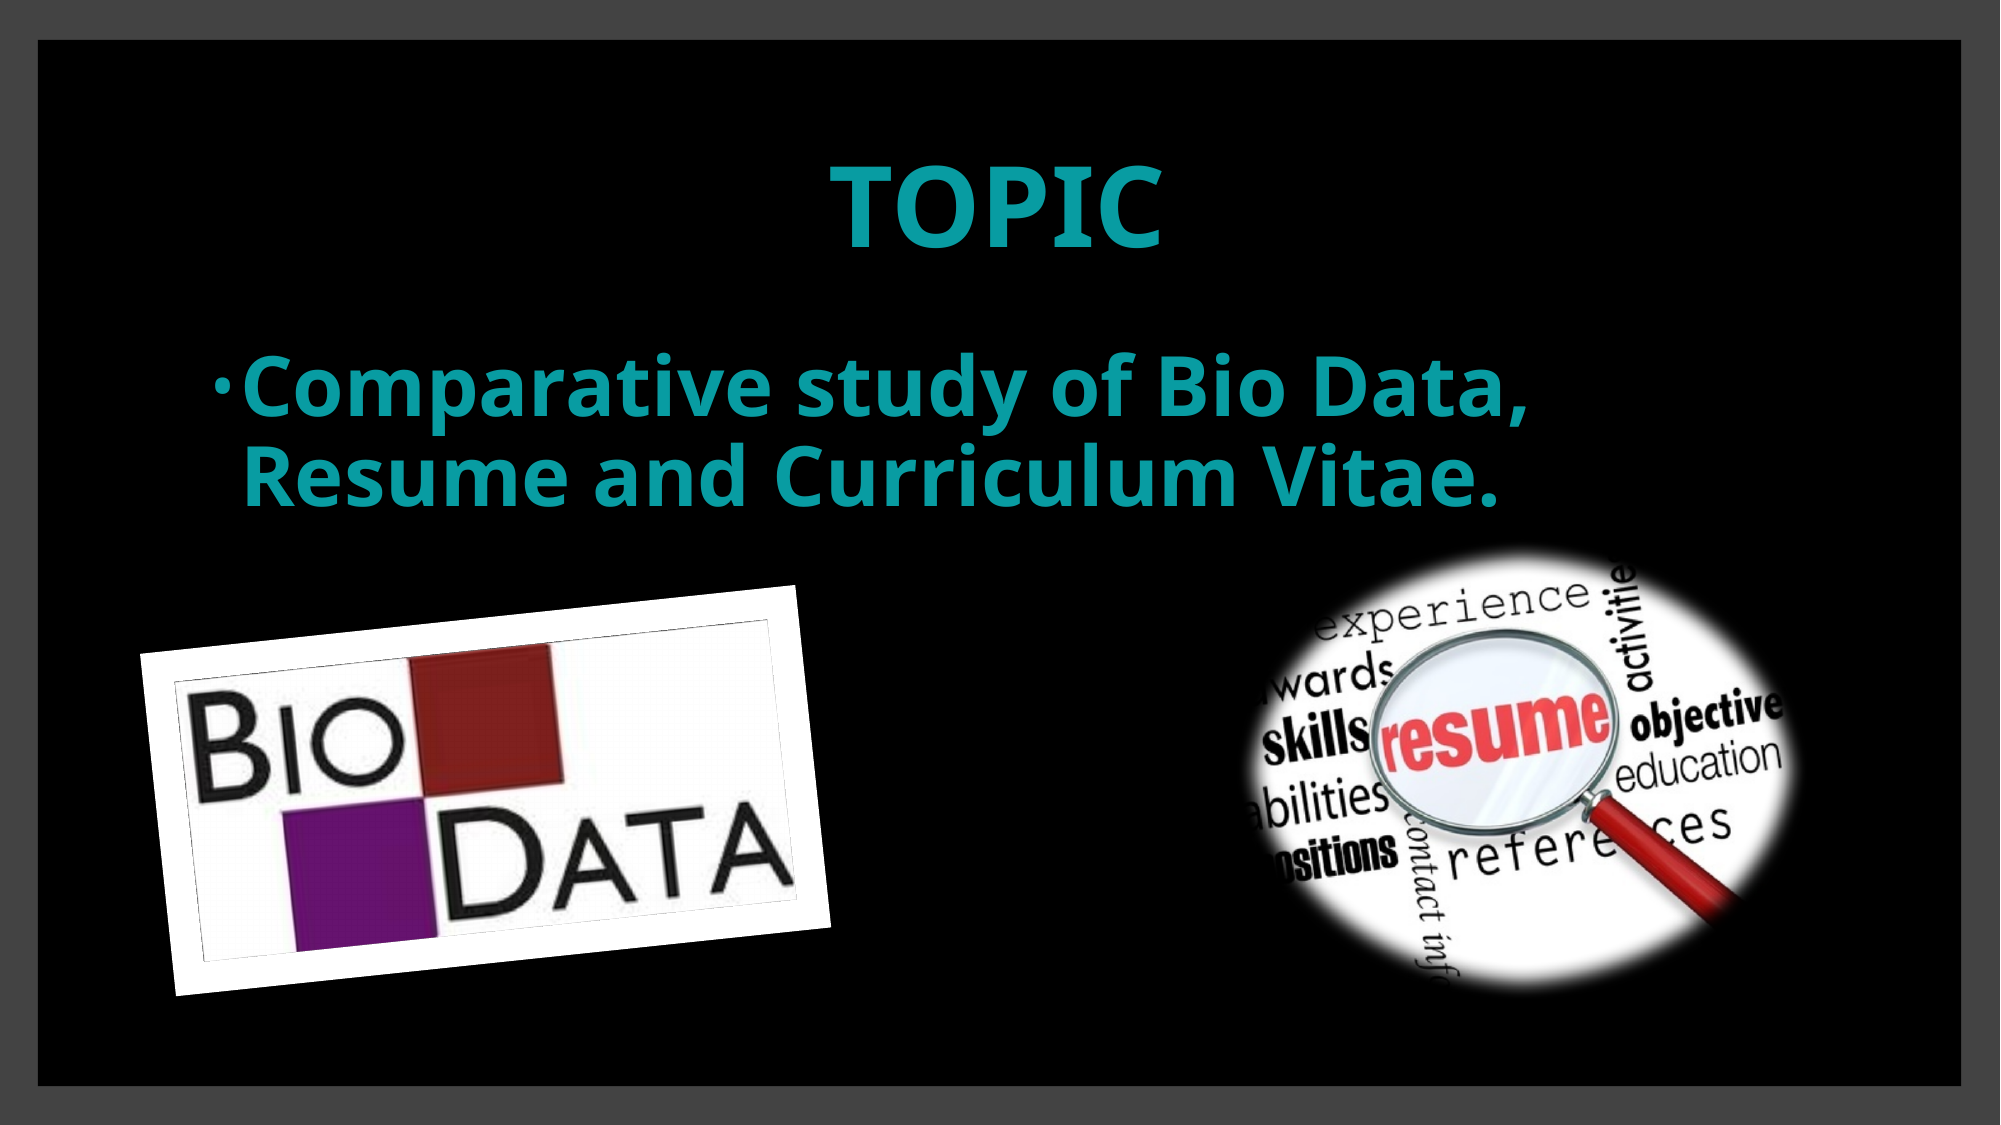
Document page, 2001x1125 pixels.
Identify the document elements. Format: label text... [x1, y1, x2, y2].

picture [176, 621, 796, 961]
list Comparative study of Bio Data, Resume and Curriculum Vitae. [187, 337, 1808, 1000]
title TOPIC [187, 99, 1808, 323]
picture [1235, 539, 1808, 1001]
